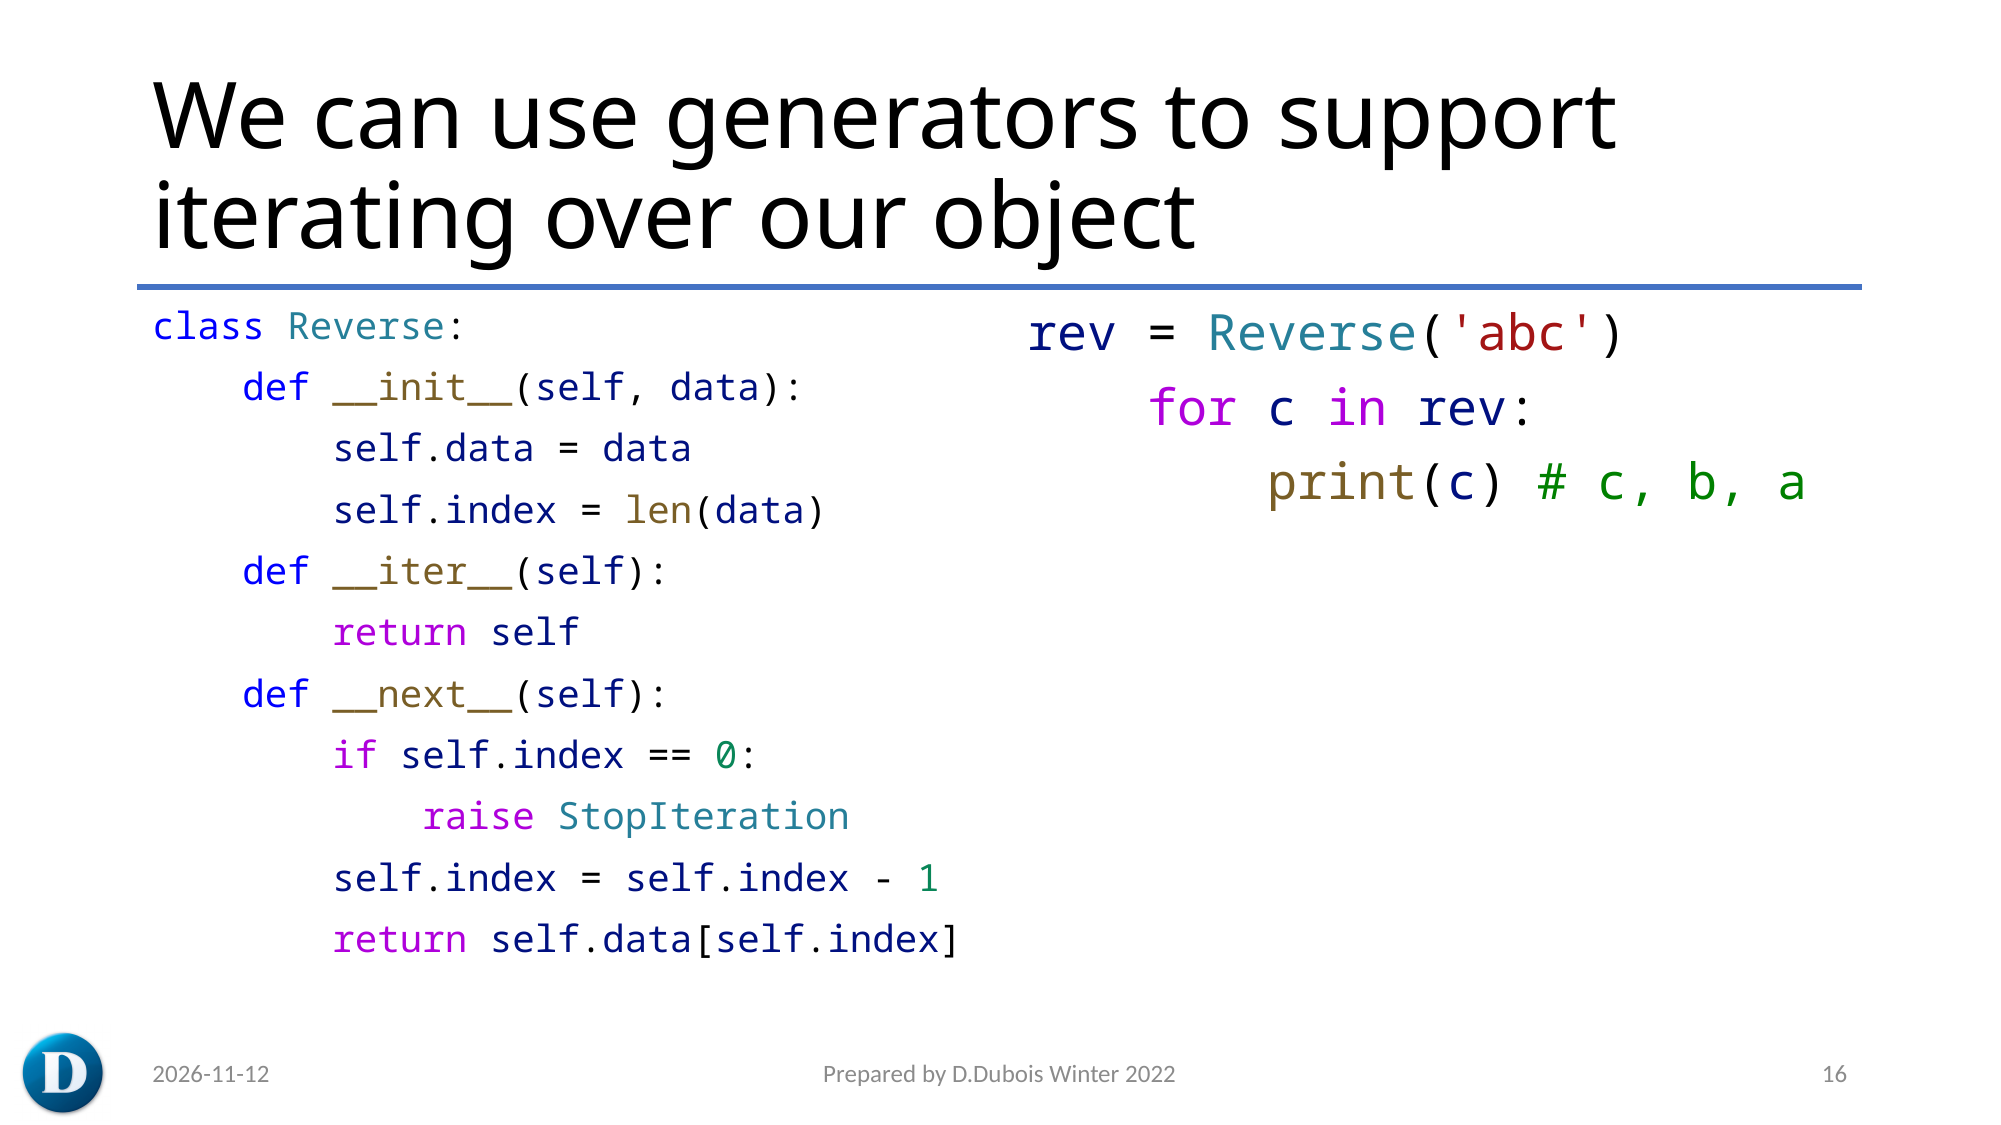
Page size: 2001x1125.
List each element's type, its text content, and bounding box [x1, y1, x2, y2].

title We can use generators to support iterating over our object [137, 59, 1863, 278]
picture [14, 1024, 111, 1121]
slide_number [137, 1042, 588, 1103]
list class Reverse: def __init__(self, data): self.data = data self.index = len(data) def __iter__(self): return self def __next__(self): if self.index == 0: raise StopIteration self.index = self.index - 1 return self.data[self.index] [137, 299, 988, 1014]
list rev = Reverse('abc') for c in rev: print(c) # c, b, a [1012, 299, 1863, 1014]
slide_number 16 [1412, 1042, 1863, 1103]
footer Prepared by D.Dubois Winter 2022 [662, 1042, 1338, 1103]
